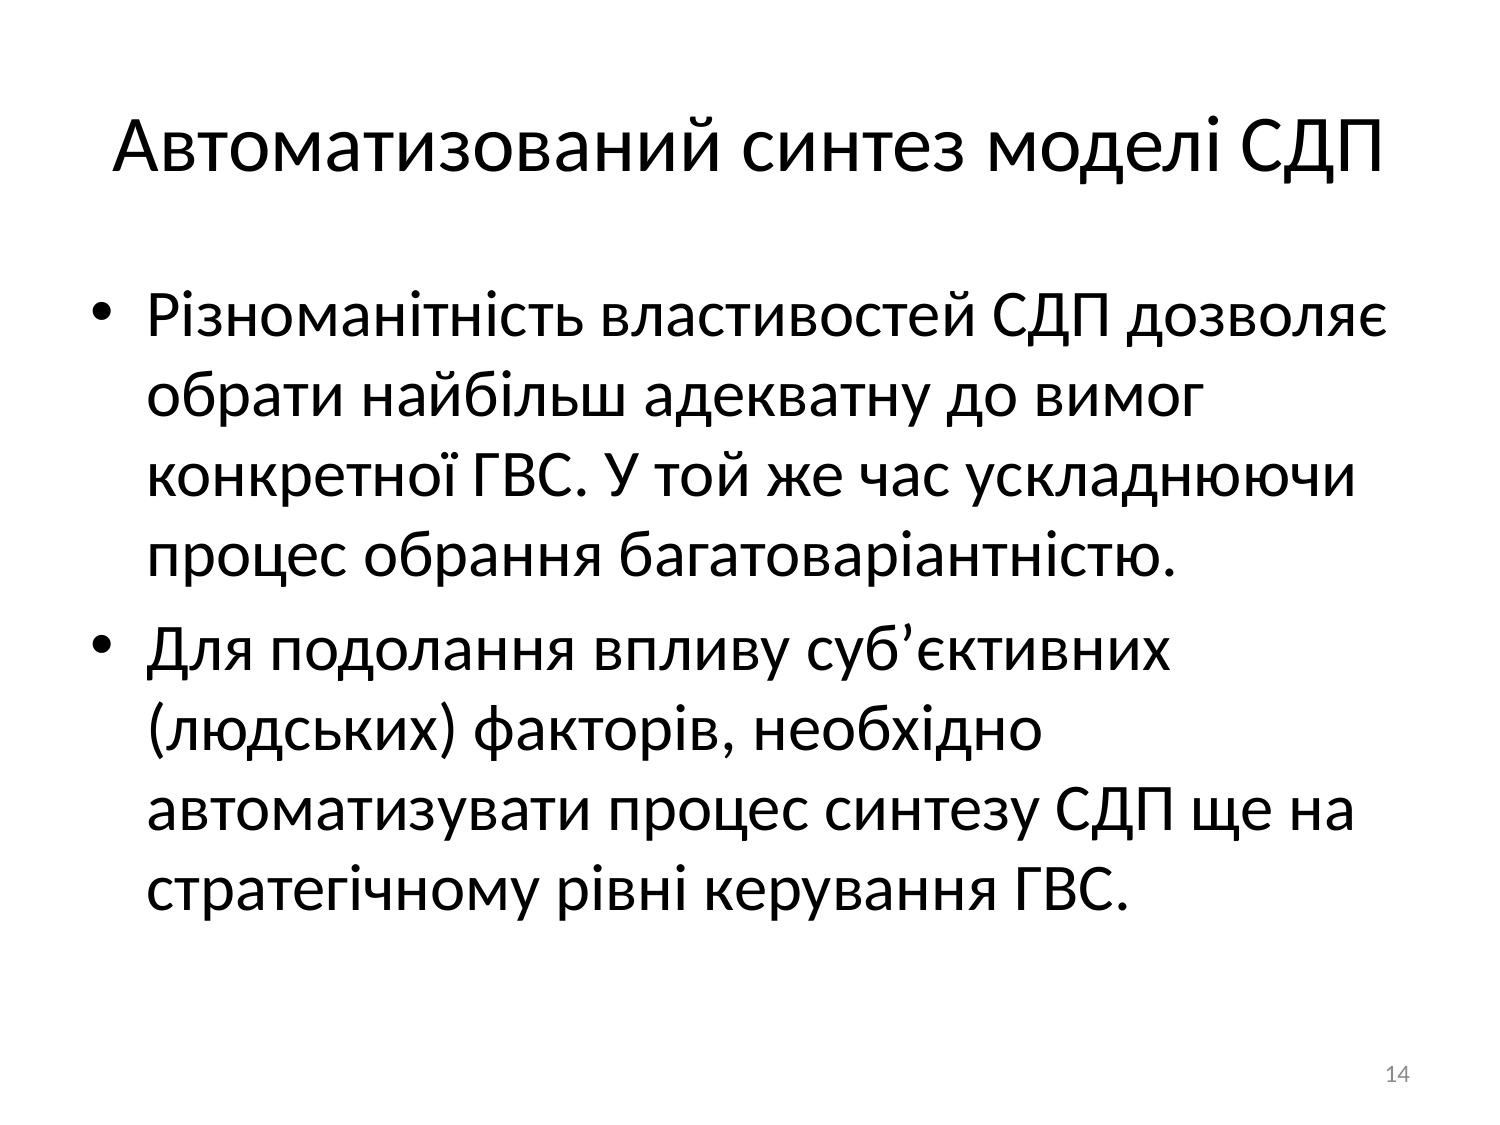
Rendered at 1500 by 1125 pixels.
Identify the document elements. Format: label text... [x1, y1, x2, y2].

list Різноманітність властивостей СДП дозволяє обрати найбільш адекватну до вимог конкретної ГВС. У той же час ускладнюючи процес обрання багатоваріантністю. Для подолання впливу суб’єктивних (людських) факторів, необхідно автоматизувати процес синтезу СДП ще на стратегічному рівні керування ГВС. [75, 262, 1425, 1005]
title Автоматизований синтез моделі СДП [75, 45, 1425, 233]
slide_number 14 [1074, 1042, 1425, 1103]
